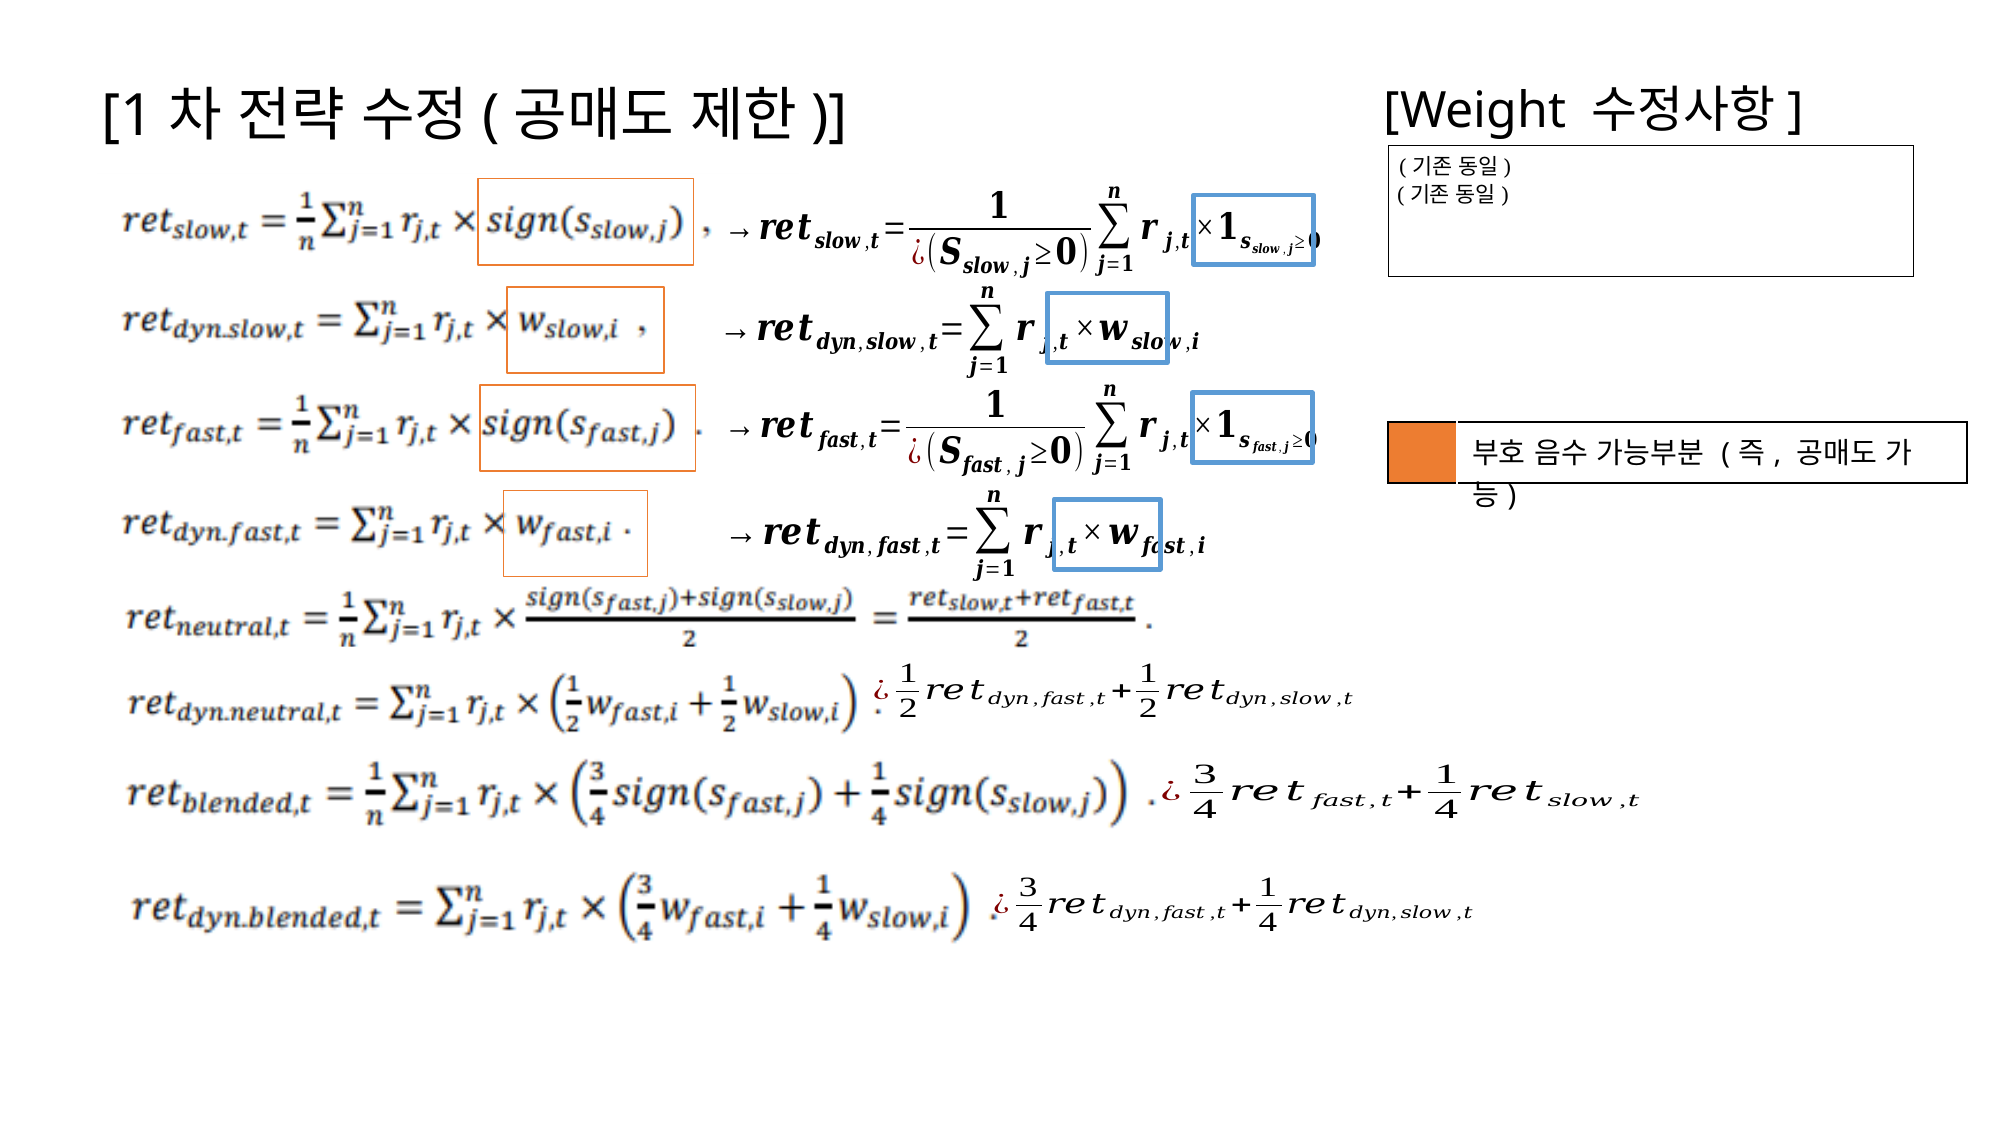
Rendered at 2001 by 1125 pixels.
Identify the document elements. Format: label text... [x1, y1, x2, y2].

picture [96, 172, 1202, 975]
text_box [1047, 292, 1168, 363]
text_box [1차 전략 수정(공매도 제한)] [86, 69, 935, 155]
text_box [1054, 499, 1161, 567]
table_header 부호 음수 가능부분 (즉, 공매도 가능) [1458, 423, 1966, 482]
text_box [1192, 392, 1313, 463]
table_header [1389, 423, 1456, 482]
text_box [1193, 194, 1314, 265]
text_box [Weight 수정사항] [1368, 69, 1923, 145]
